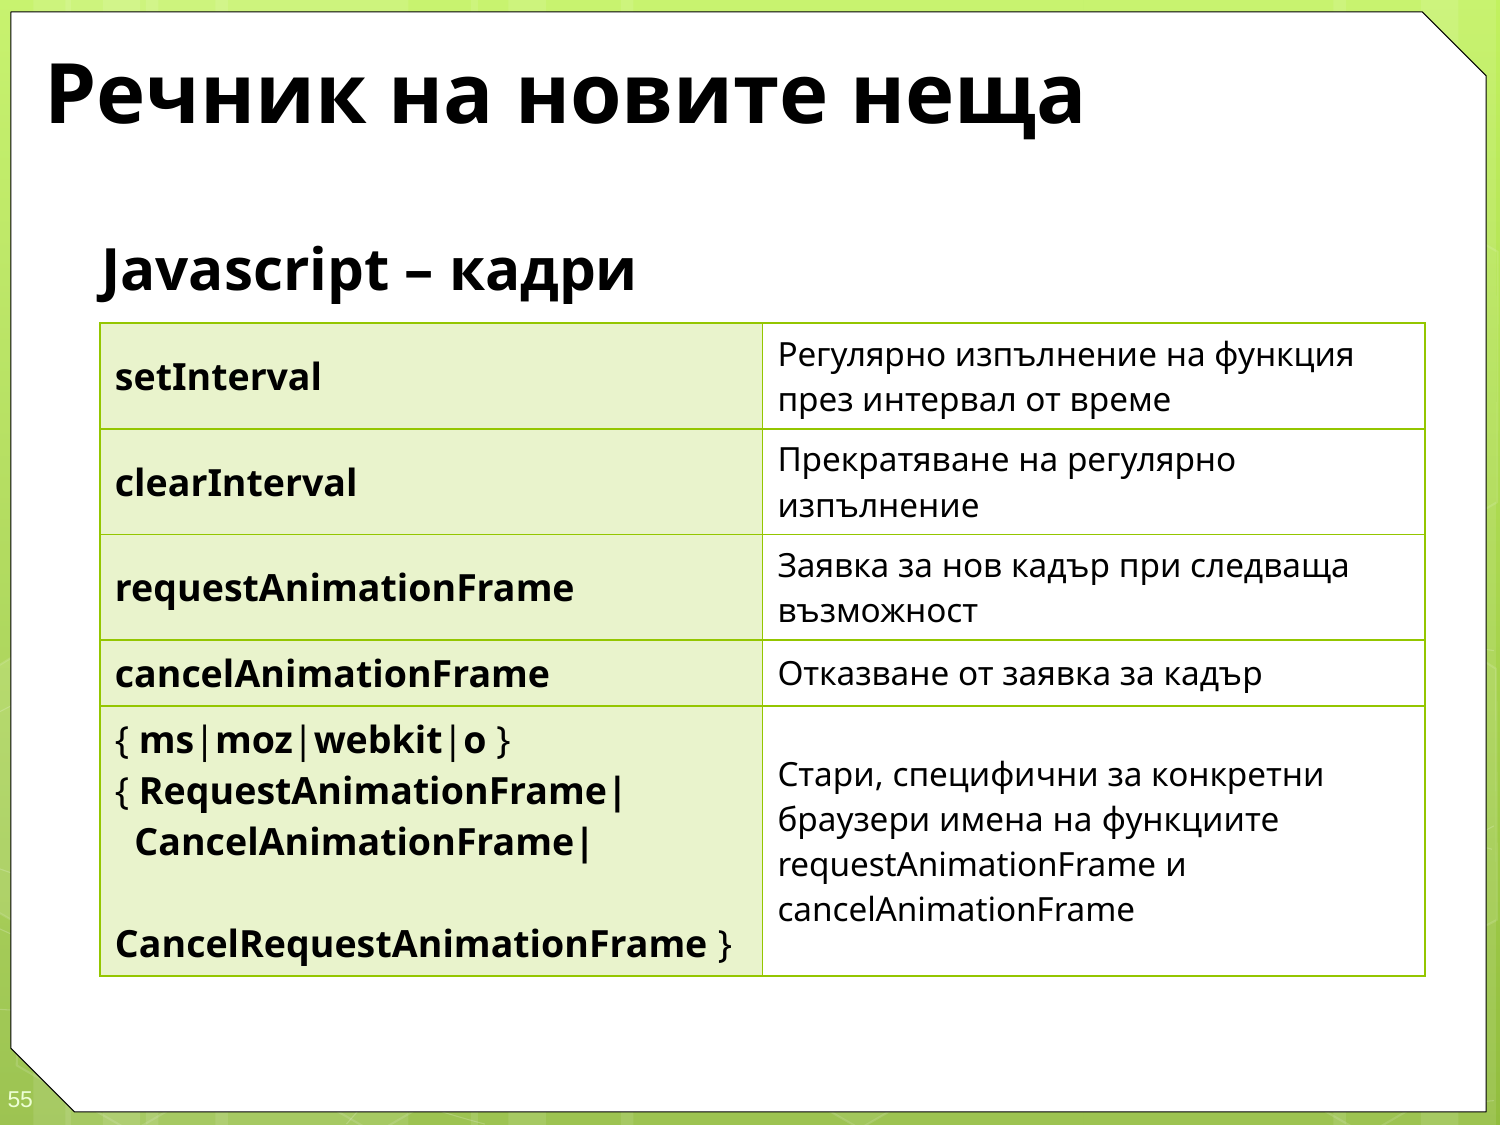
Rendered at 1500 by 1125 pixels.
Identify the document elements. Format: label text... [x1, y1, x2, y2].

table_cell { ms|moz|webkit|o } { RequestAnimationFrame| CancelAnimationFrame| CancelRequestAnimationFrame } [101, 707, 762, 975]
title Речник на новите неща [29, 37, 1450, 144]
list Javascript – кадри [75, 224, 1488, 1113]
table_header setInterval [101, 324, 762, 428]
table_cell Стари, специфични за конкретни браузери имена на функциите requestAnimationFrame и cancelAnimationFrame [763, 707, 1424, 975]
table_cell Прекратяване на регулярно изпълнение [763, 430, 1424, 534]
table_cell Заявка за нов кадър при следваща възможност [763, 535, 1424, 639]
table_cell cancelAnimationFrame [101, 641, 762, 705]
table_cell requestAnimationFrame [101, 535, 762, 639]
table_cell Отказване от заявка за кадър [763, 641, 1424, 705]
table_header Регулярно изпълнение на функция през интервал от време [763, 324, 1424, 428]
table_cell clearInterval [101, 430, 762, 534]
